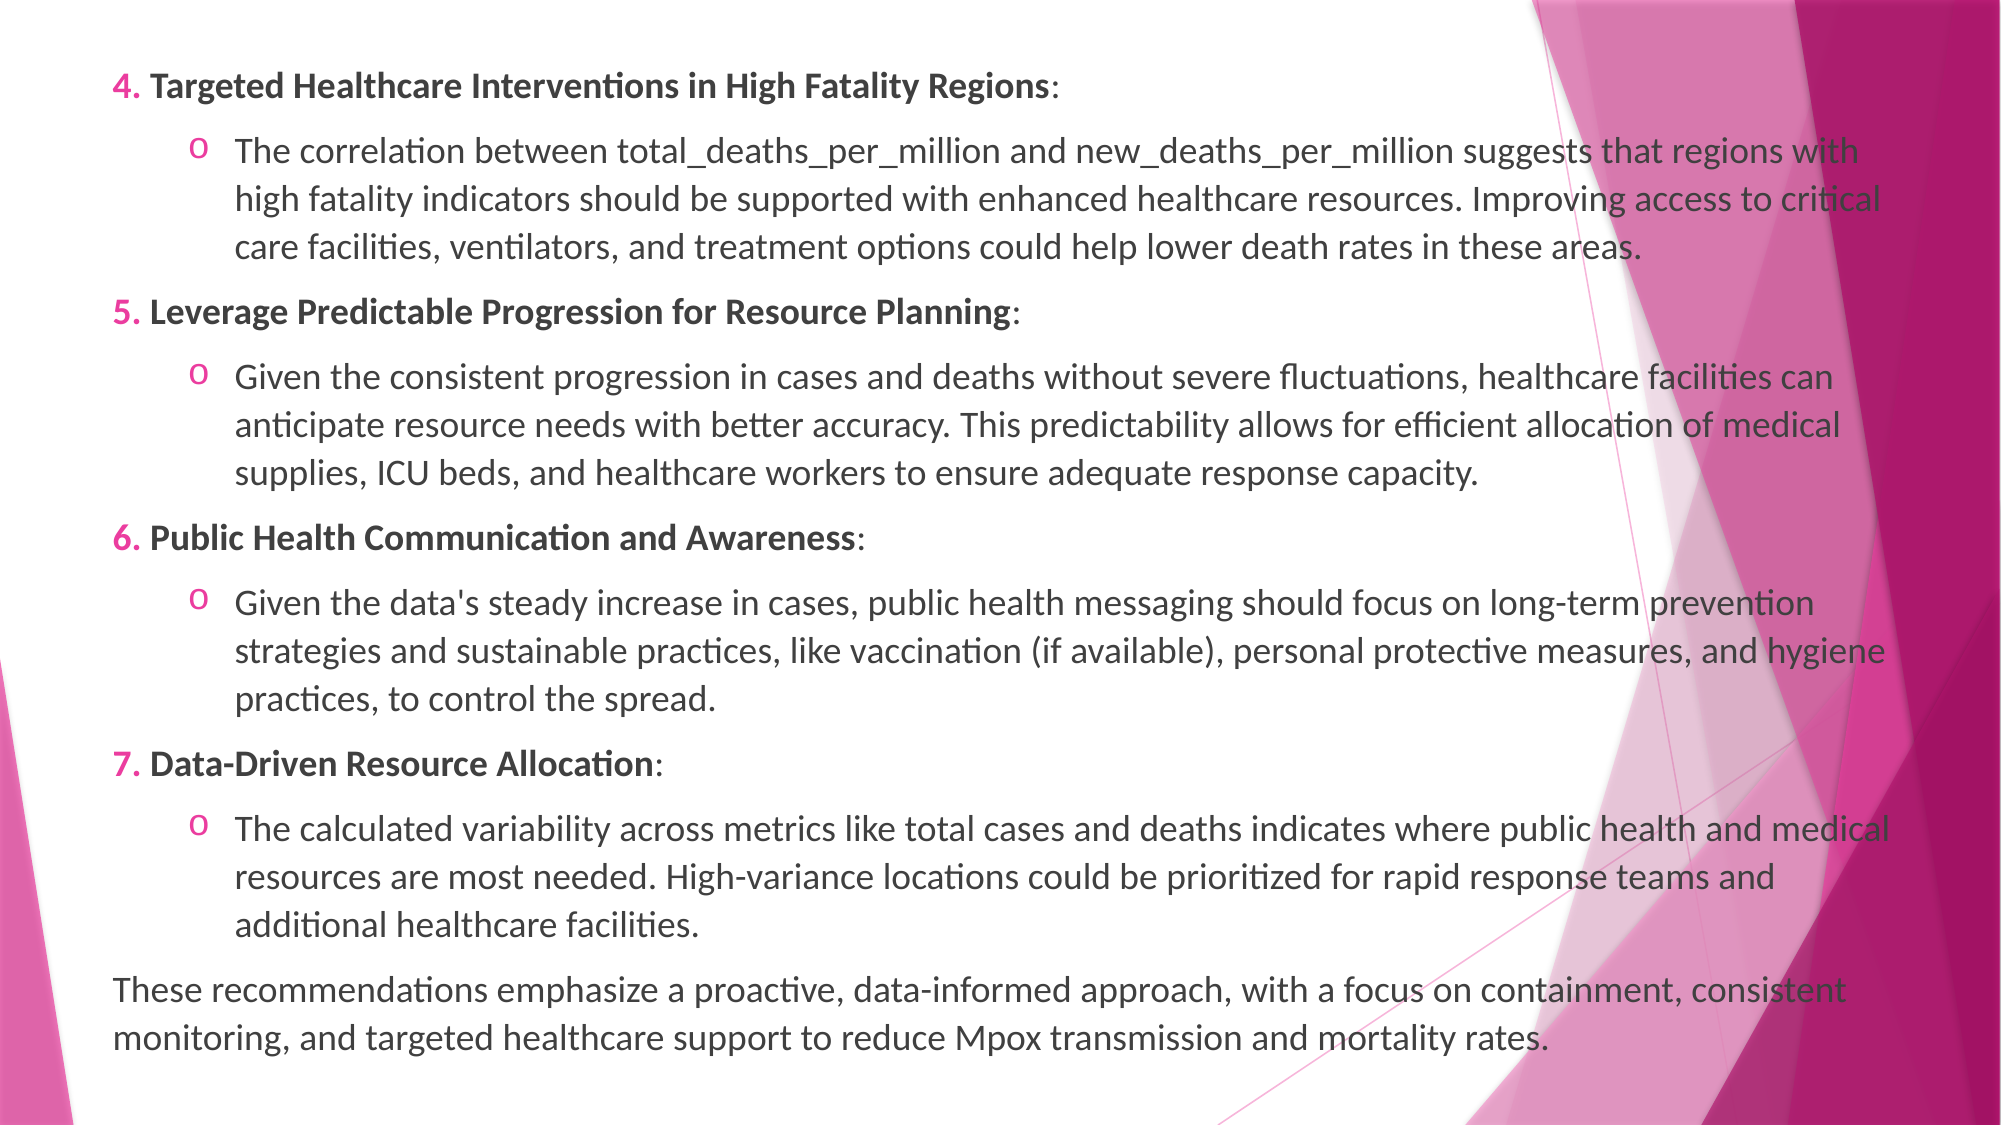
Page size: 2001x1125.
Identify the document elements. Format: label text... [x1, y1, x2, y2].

text_box [40, 307, 1923, 524]
list 4. Targeted Healthcare Interventions in High Fatality Regions: The correlation between total_deaths_per_million and new_deaths_per_million suggests that regions with high fatality indicators should be supported with enhanced healthcare resources. Improving access to critical care facilities, ventilators, and treatment options could help lower death rates in these areas. 5. Leverage Predictable Progression for Resource Planning: Given the consistent progression in cases and deaths without severe fluctuations, healthcare facilities can anticipate resource needs with better accuracy. This predictability allows for efficient allocation of medical supplies, ICU beds, and healthcare workers to ensure adequate response capacity. 6. Public Health Communication and Awareness: Given the data's steady increase in cases, public health messaging should focus on long-term prevention strategies and sustainable practices, like vaccination (if available), personal protective measures, and hygiene practices, to control the spread. 7. Data-Driven Resource Allocation: The calculated variability across metrics like total cases and deaths indicates where public health and medical resources are most needed. High-variance locations could be prioritized for rapid response teams and additional healthcare facilities. These recommendations emphasize a proactive, data-informed approach, with a focus on containment, consistent monitoring, and targeted healthcare support to reduce Mpox transmission and mortality rates. [97, 524, 1909, 892]
list 4. Targeted Healthcare Interventions in High Fatality Regions: The correlation between total_deaths_per_million and new_deaths_per_million suggests that regions with high fatality indicators should be supported with enhanced healthcare resources. Improving access to critical care facilities, ventilators, and treatment options could help lower death rates in these areas. 5. Leverage Predictable Progression for Resource Planning: Given the consistent progression in cases and deaths without severe fluctuations, healthcare facilities can anticipate resource needs with better accuracy. This predictability allows for efficient allocation of medical supplies, ICU beds, and healthcare workers to ensure adequate response capacity. 6. Public Health Communication and Awareness: Given the data's steady increase in cases, public health messaging should focus on long-term prevention strategies and sustainable practices, like vaccination (if available), personal protective measures, and hygiene practices, to control the spread. 7. Data-Driven Resource Allocation: The calculated variability across metrics like total cases and deaths indicates where public health and medical resources are most needed. High-variance locations could be prioritized for rapid response teams and additional healthcare facilities. These recommendations emphasize a proactive, data-informed approach, with a focus on containment, consistent monitoring, and targeted healthcare support to reduce Mpox transmission and mortality rates. [97, 50, 1909, 307]
text_box [109, 233, 1721, 307]
